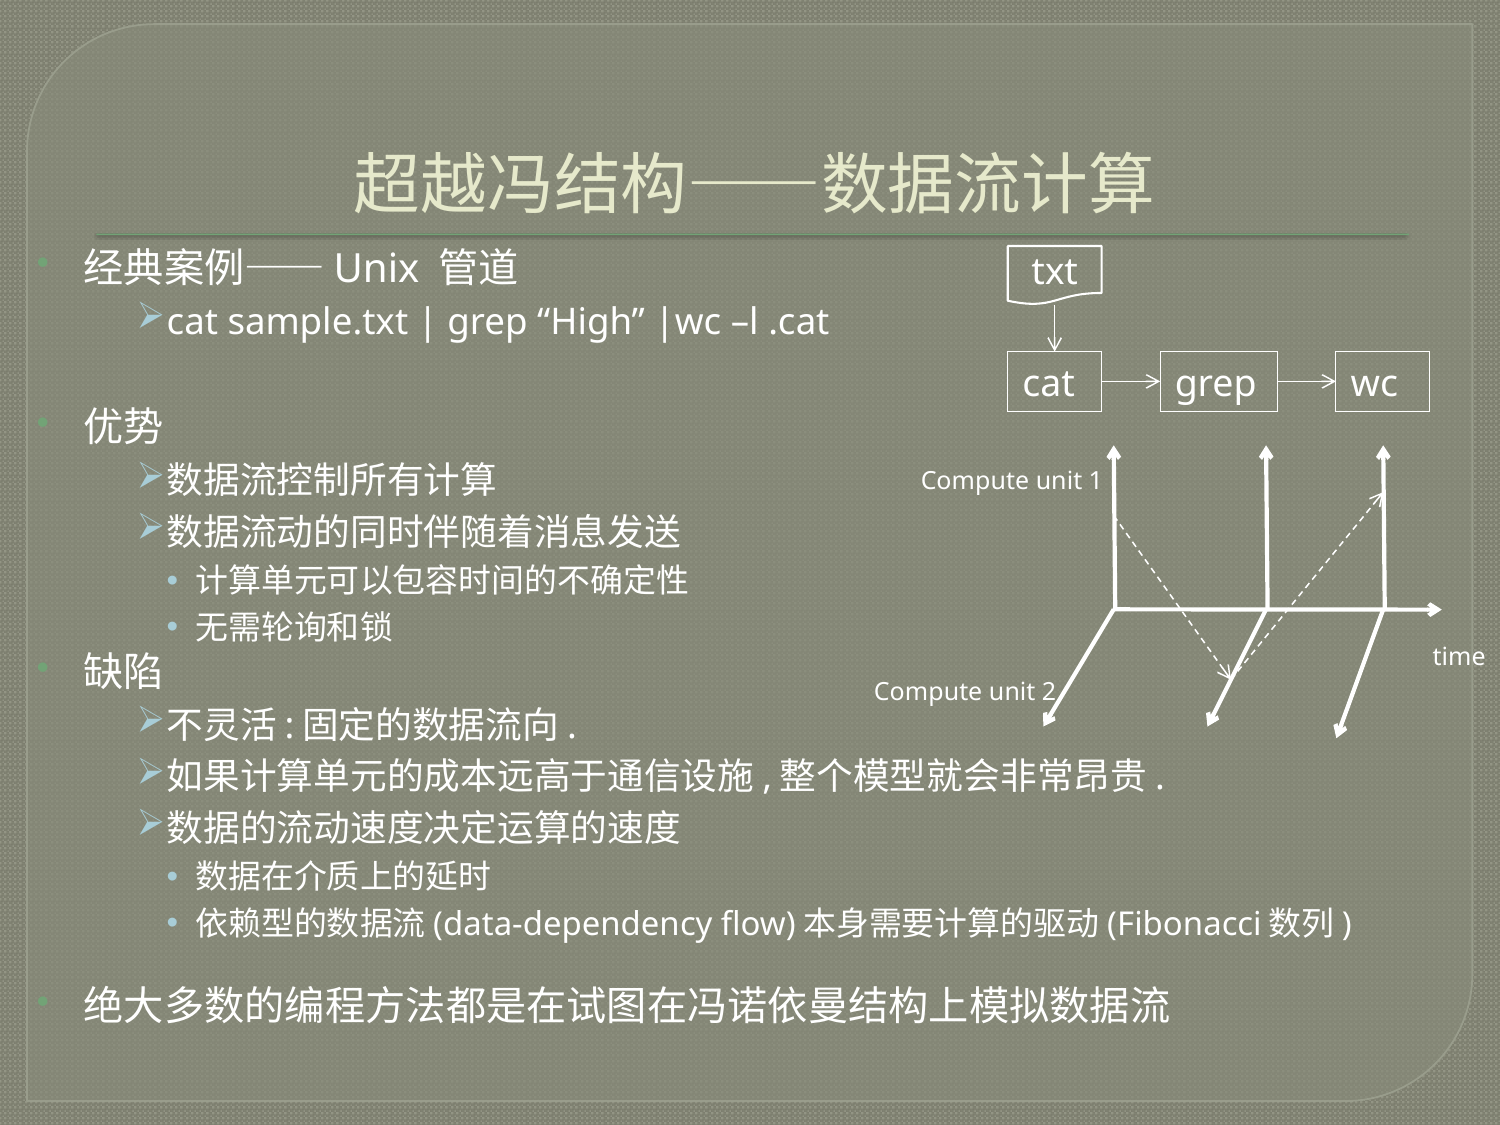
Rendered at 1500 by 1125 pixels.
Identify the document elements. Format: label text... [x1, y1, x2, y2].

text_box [1007, 245, 1430, 413]
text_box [855, 445, 1500, 739]
list 经典案例——Unix 管道 cat sample.txt | grep “High” |wc –l .cat 优势 数据流控制所有计算 数据流动的同时伴随着消息发送 计算单元可以包容时间的不确定性 无需轮询和锁 缺陷 不灵活:固定的数据流向. 如果计算单元的成本远高于通信设施,整个模型就会非常昂贵. 数据的流动速度决定运算的速度 数据在介质上的延时 依赖型的数据流(data-dependency flow)本身需要计算的驱动(Fibonacci数列) 绝大多数的编程方法都是在试图在冯诺依曼结构上模拟数据流 [23, 234, 1442, 1043]
title 超越冯结构——数据流计算 [75, 41, 1425, 230]
